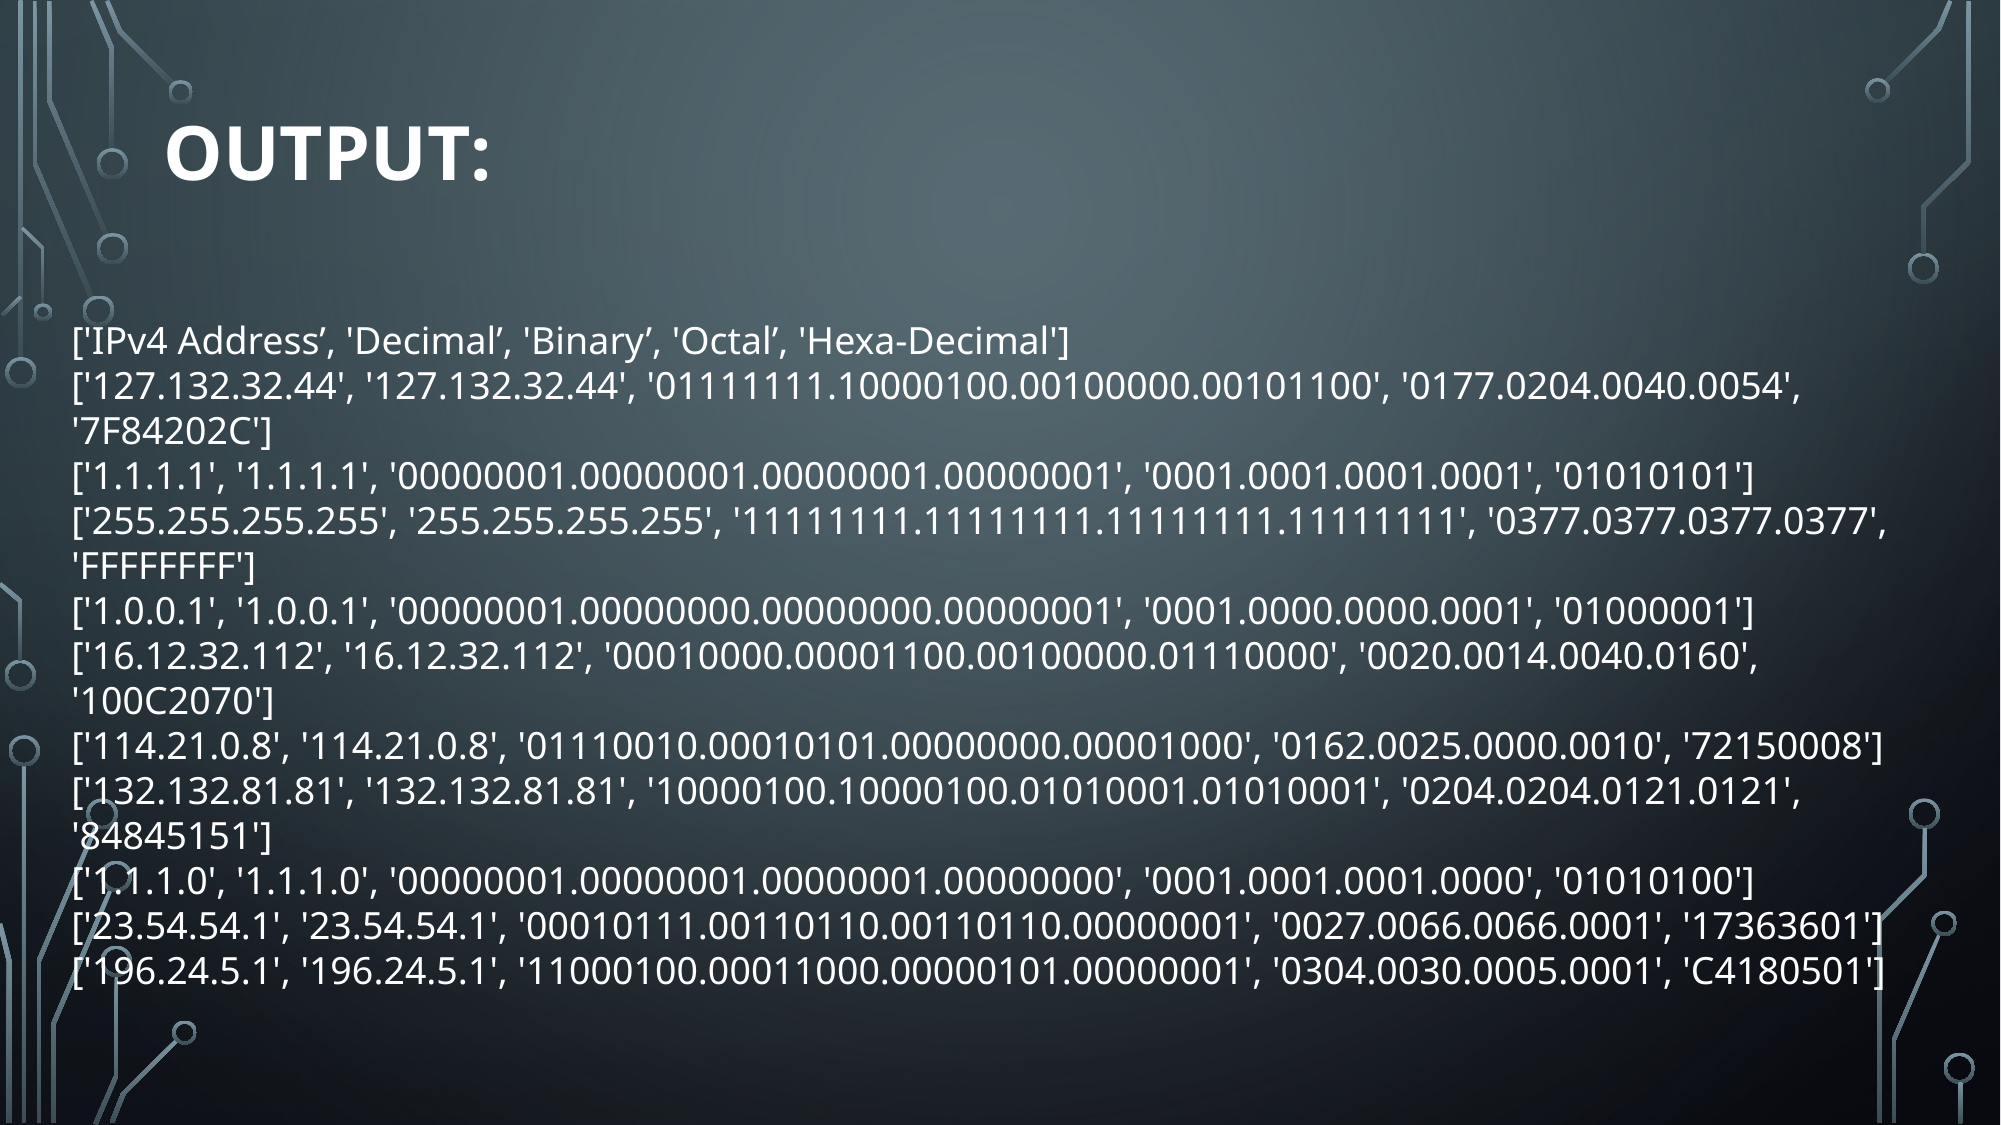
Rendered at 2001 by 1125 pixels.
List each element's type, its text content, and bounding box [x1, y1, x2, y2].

title Output: [148, 0, 1774, 309]
text_box ['IPv4 Address’, 'Decimal’, 'Binary’, 'Octal’, 'Hexa-Decimal'] ['127.132.32.44', '127.132.32.44', '01111111.10000100.00100000.00101100', '0177.0204.0040.0054', '7F84202C'] ['1.1.1.1', '1.1.1.1', '00000001.00000001.00000001.00000001', '0001.0001.0001.0001', '01010101'] ['255.255.255.255', '255.255.255.255', '11111111.11111111.11111111.11111111', '0377.0377.0377.0377', 'FFFFFFFF'] ['1.0.0.1', '1.0.0.1', '00000001.00000000.00000000.00000001', '0001.0000.0000.0001', '01000001'] ['16.12.32.112', '16.12.32.112', '00010000.00001100.00100000.01110000', '0020.0014.0040.0160', '100C2070'] ['114.21.0.8', '114.21.0.8', '01110010.00010101.00000000.00001000', '0162.0025.0000.0010', '72150008'] ['132.132.81.81', '132.132.81.81', '10000100.10000100.01010001.01010001', '0204.0204.0121.0121', '84845151'] ['1.1.1.0', '1.1.1.0', '00000001.00000001.00000001.00000000', '0001.0001.0001.0000', '01010100'] ['23.54.54.1', '23.54.54.1', '00010111.00110110.00110110.00000001', '0027.0066.0066.0001', '17363601'] ['196.24.5.1', '196.24.5.1', '11000100.00011000.00000101.00000001', '0304.0030.0005.0001', 'C4180501'] [56, 309, 1944, 1000]
